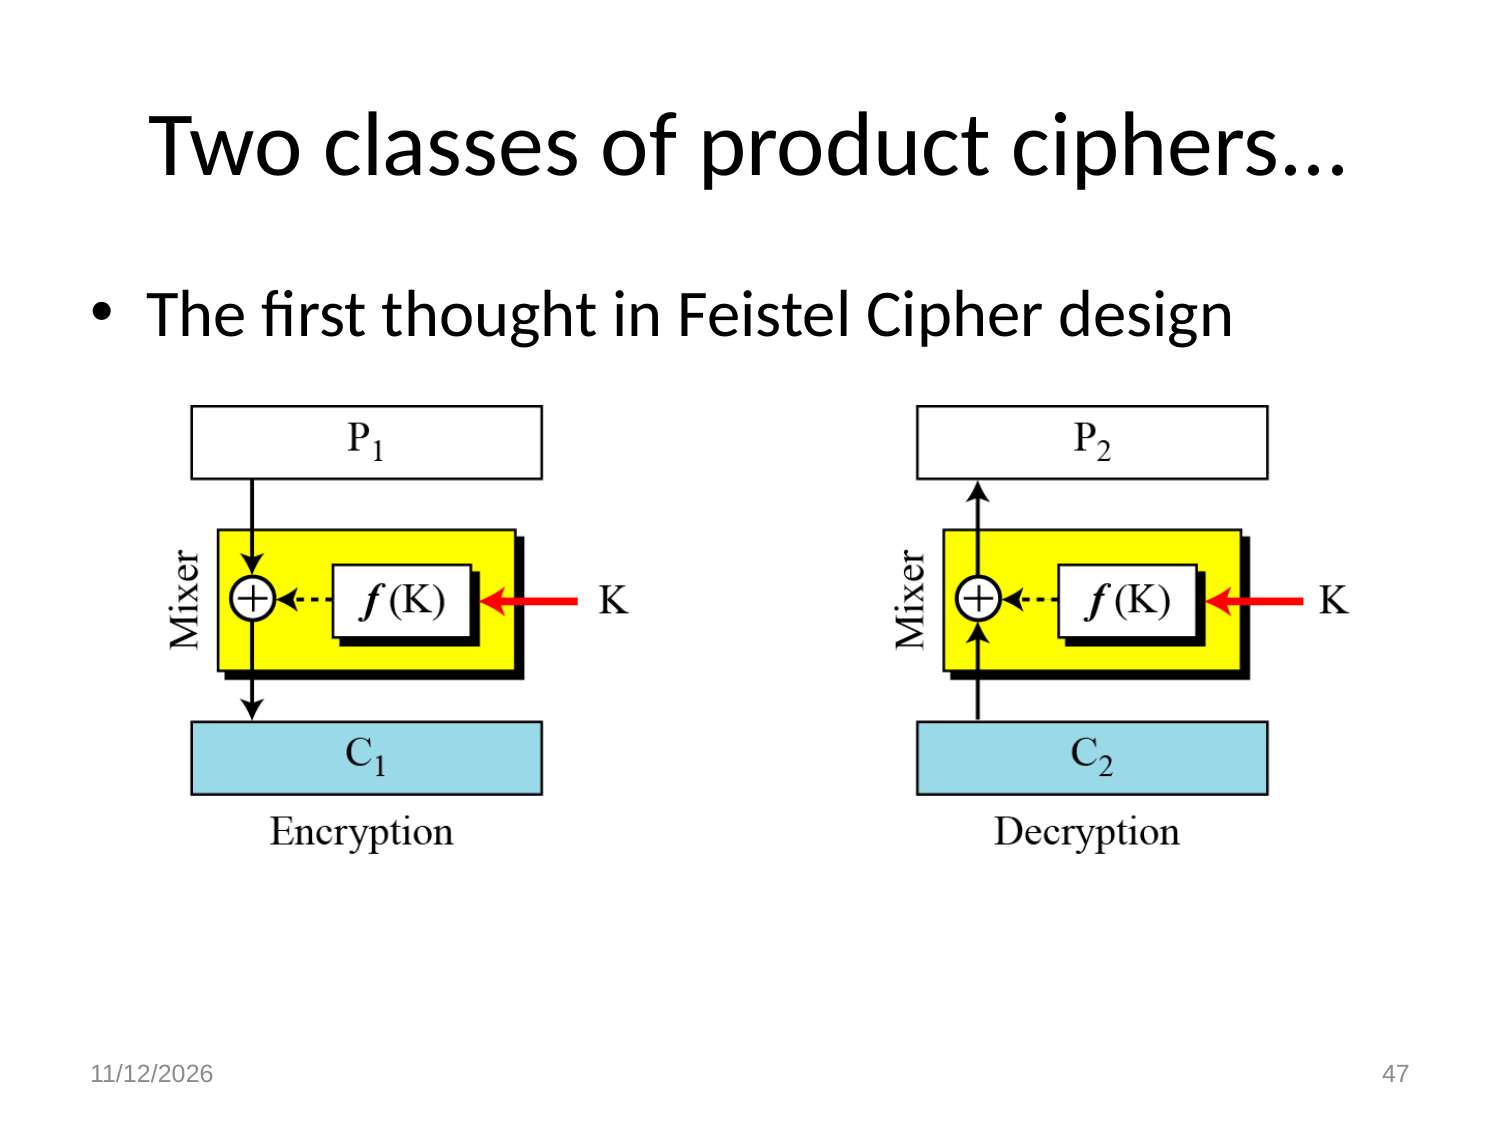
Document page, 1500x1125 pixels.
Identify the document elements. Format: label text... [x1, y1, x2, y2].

picture [163, 405, 1351, 859]
slide_number 47 [1074, 1042, 1425, 1103]
list The first thought in Feistel Cipher design [75, 262, 1425, 1005]
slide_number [75, 1042, 425, 1103]
title Two classes of product ciphers... [75, 45, 1425, 233]
